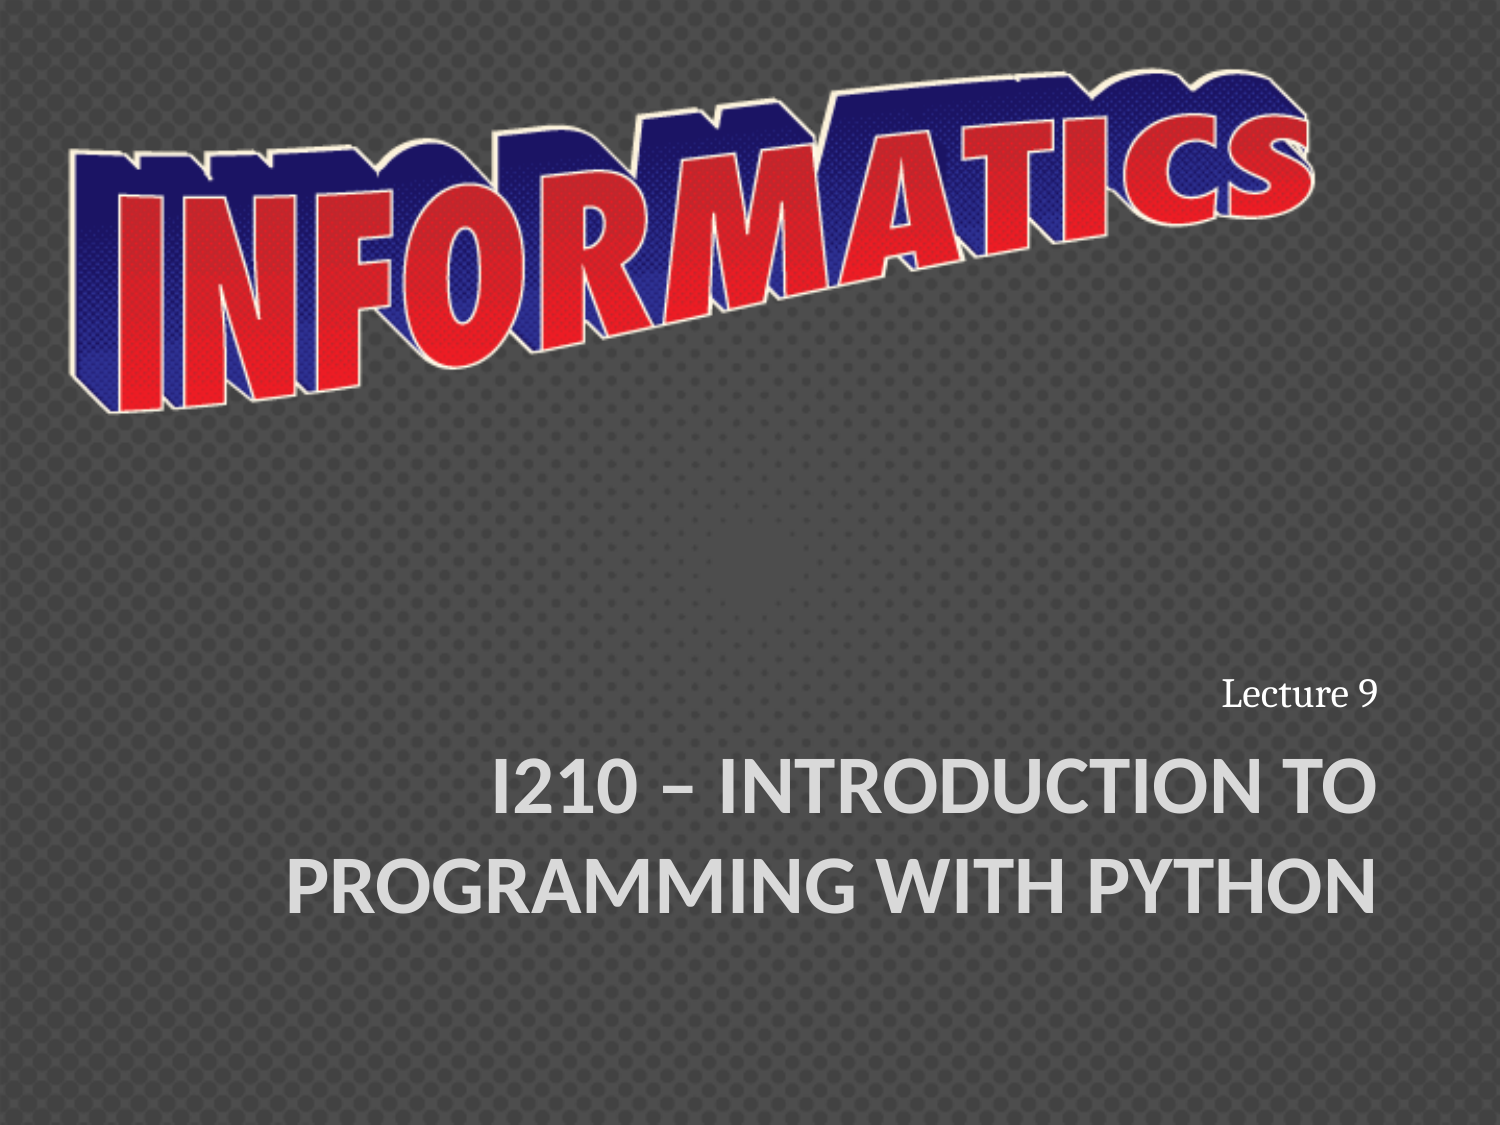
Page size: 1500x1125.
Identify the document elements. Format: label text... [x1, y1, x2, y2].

subtitle Lecture 9 [118, 476, 1394, 723]
picture [0, 0, 1500, 1125]
title I210 – Introduction to Programming with Python [118, 723, 1394, 947]
